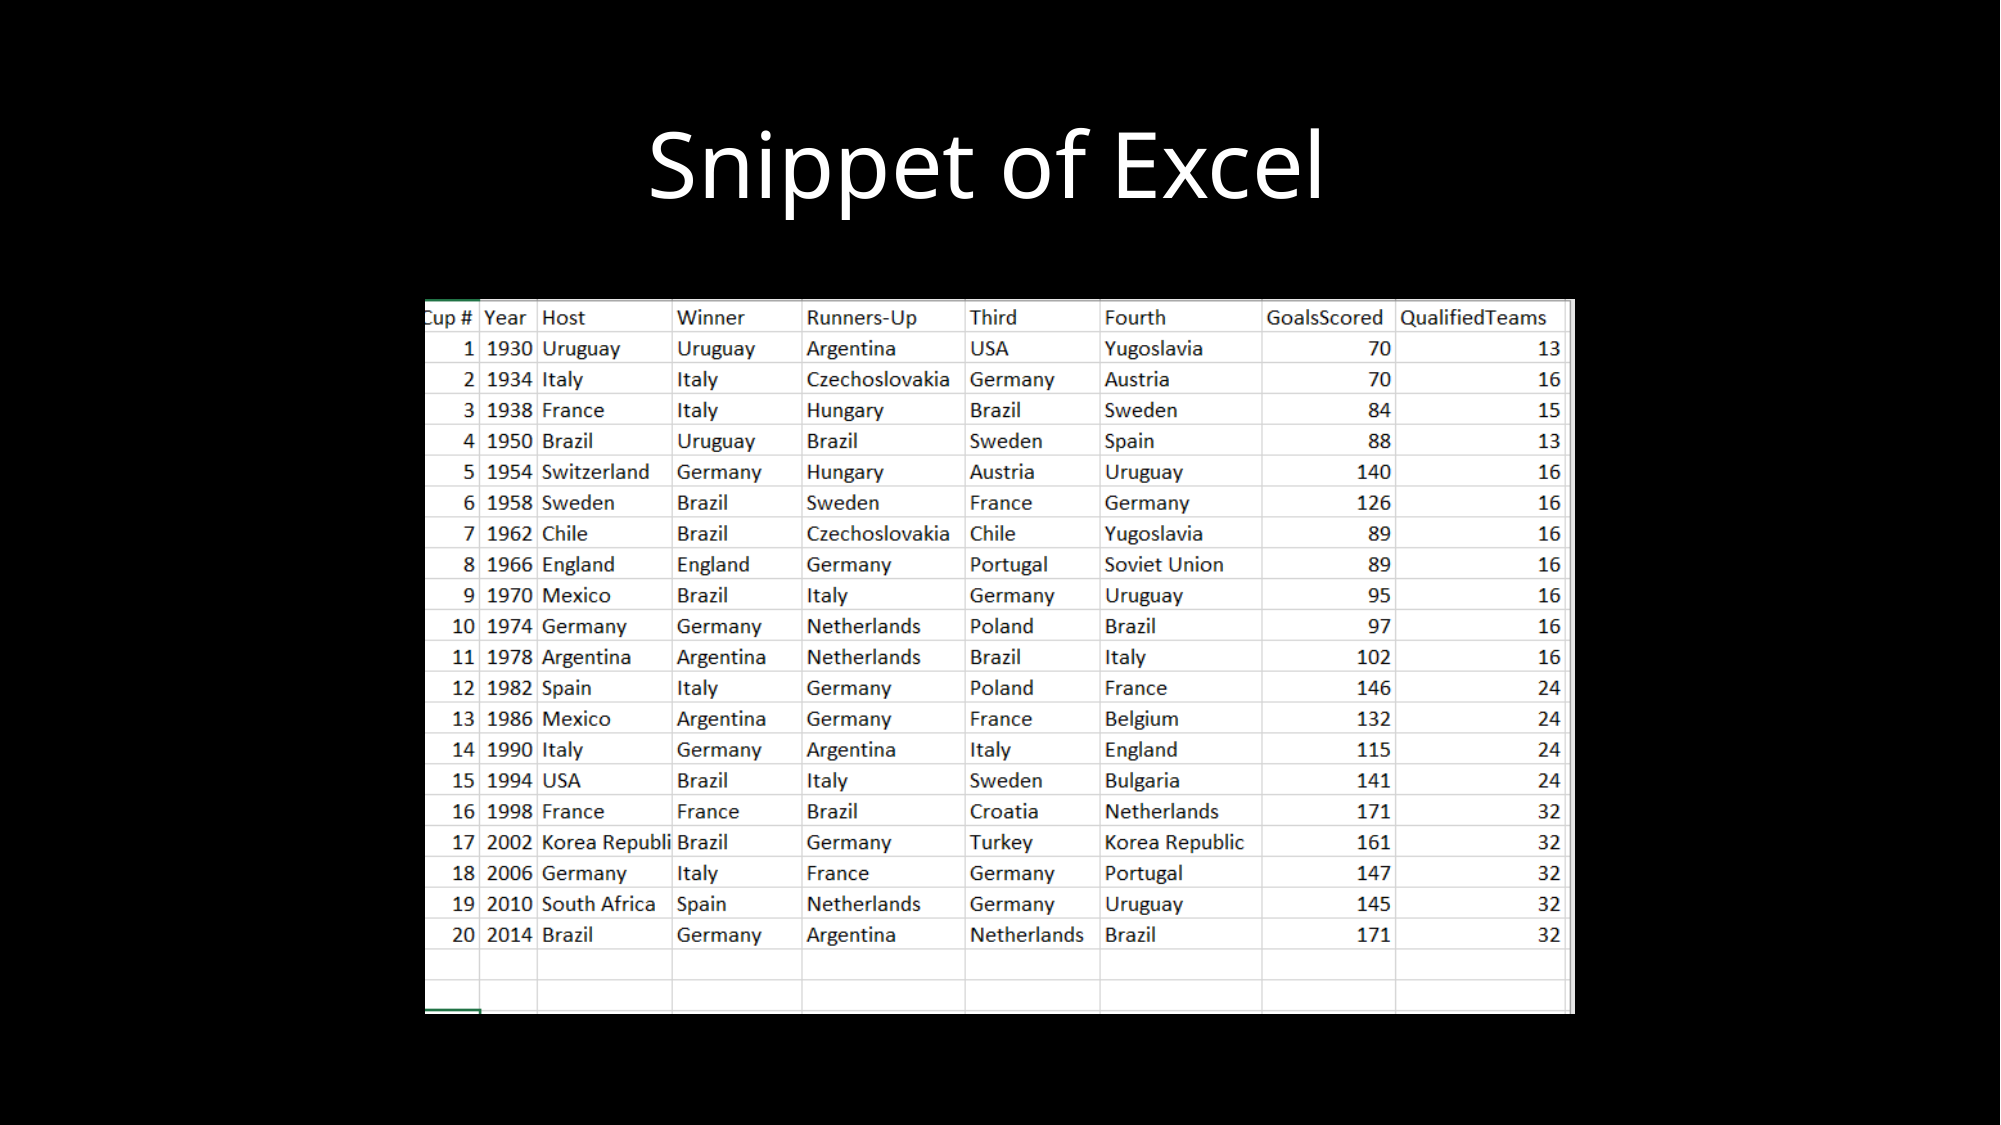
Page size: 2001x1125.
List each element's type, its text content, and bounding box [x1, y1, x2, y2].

title Snippet of Excel [137, 59, 1863, 278]
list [425, 299, 1575, 1014]
